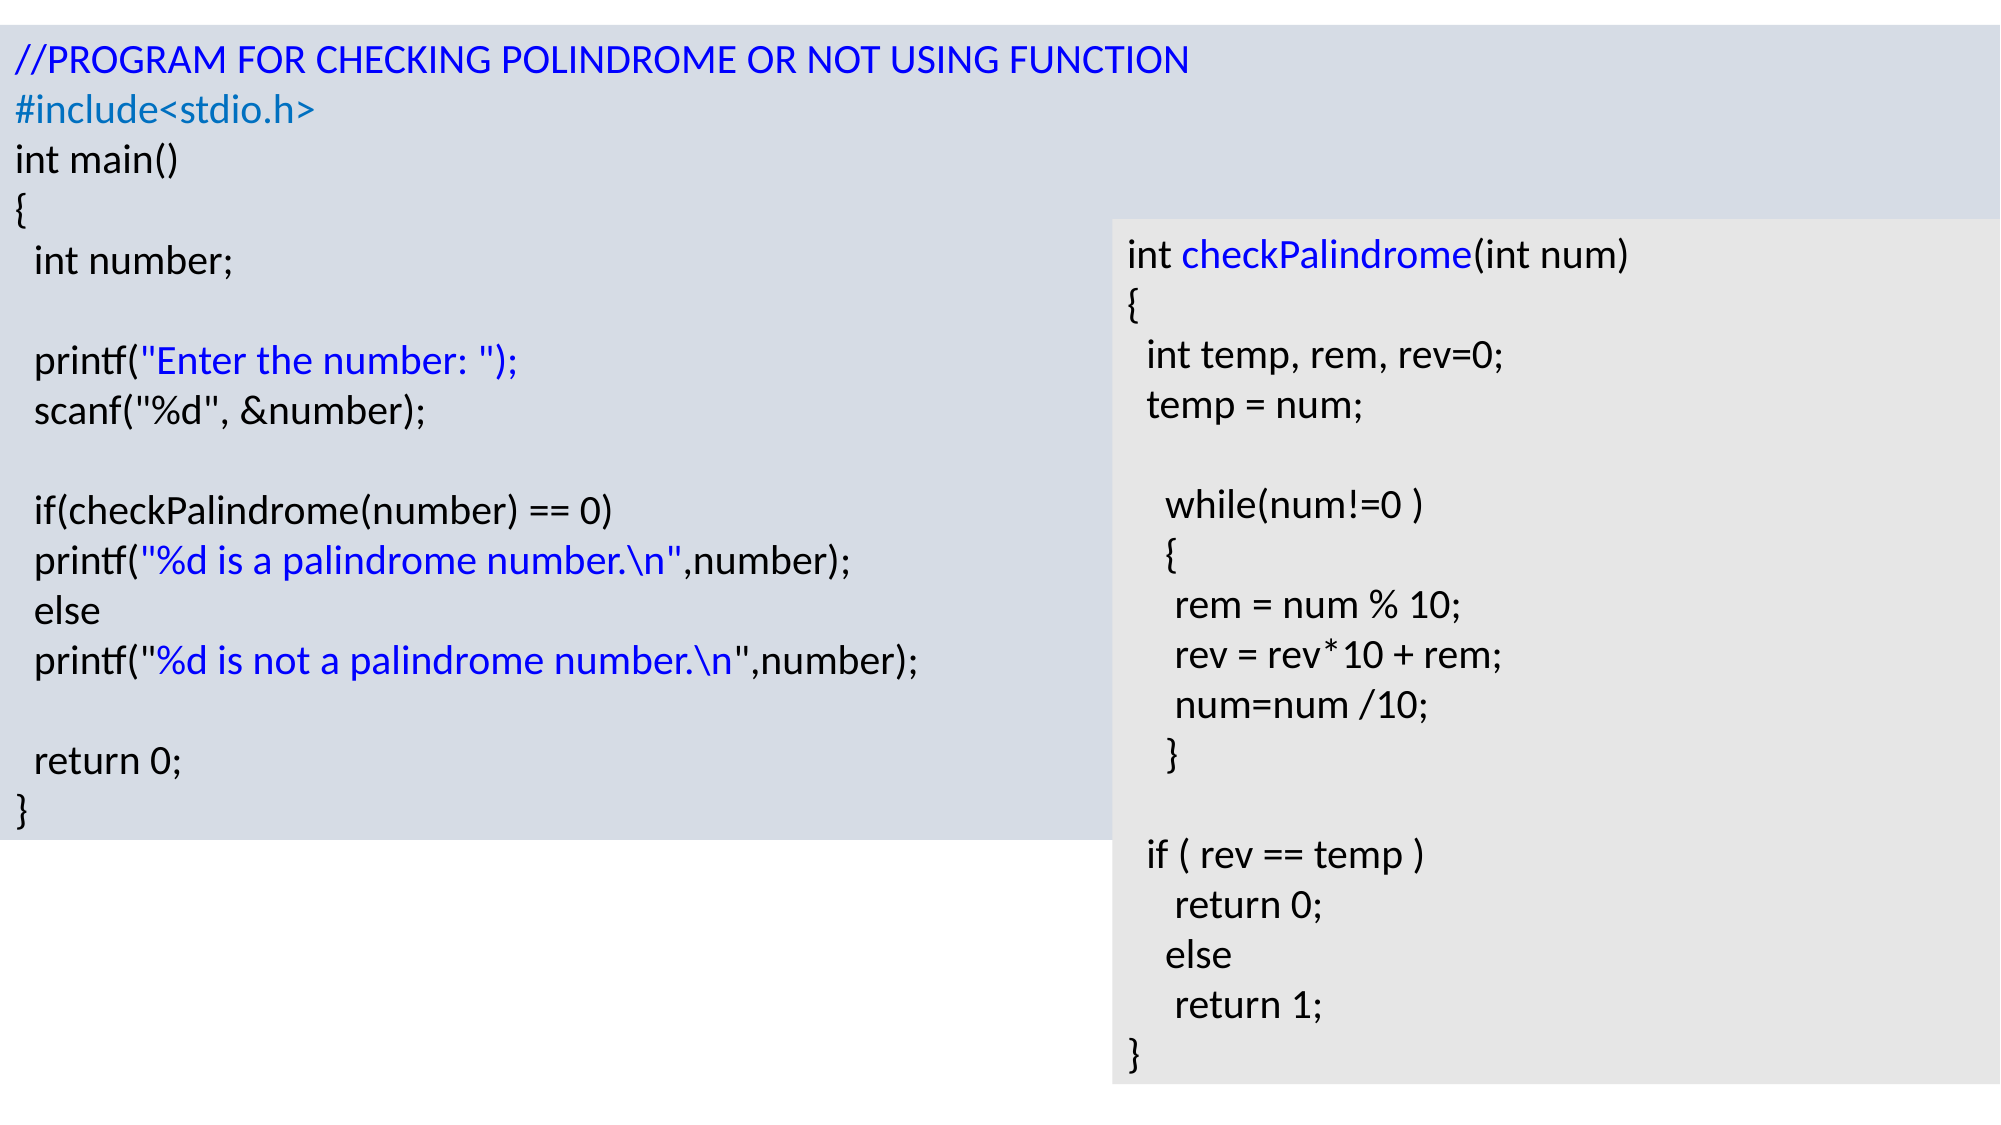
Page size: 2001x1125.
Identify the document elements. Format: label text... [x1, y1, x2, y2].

text_box int checkPalindrome(int num) { int temp, rem, rev=0; temp = num; while(num!=0 ) { rem = num % 10; rev = rev*10 + rem; num=num /10; } if ( rev == temp ) return 0; else return 1; } [1112, 219, 2000, 1085]
text_box //PROGRAM FOR CHECKING POLINDROME OR NOT USING FUNCTION #include<stdio.h> int main() { int number; printf("Enter the number: "); scanf("%d", &number); if(checkPalindrome(number) == 0) printf("%d is a palindrome number.\n",number); else printf("%d is not a palindrome number.\n",number); return 0; } [0, 24, 2000, 840]
